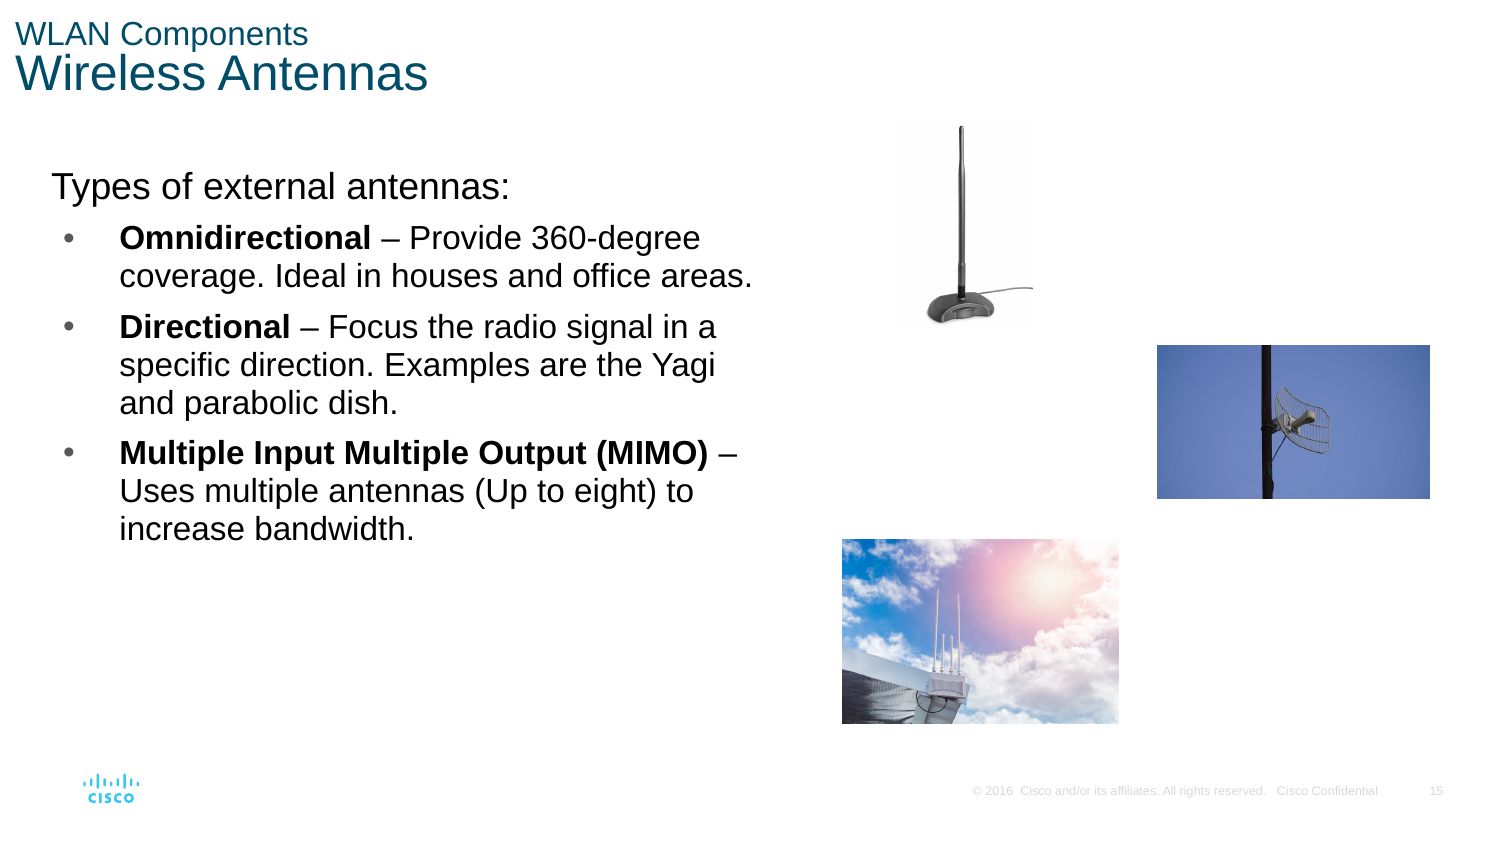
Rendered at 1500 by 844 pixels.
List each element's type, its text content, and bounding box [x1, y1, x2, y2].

title WLAN Components Wireless Antennas [0, 0, 1369, 121]
picture [841, 539, 1119, 724]
picture [894, 119, 1033, 327]
picture [1157, 345, 1430, 499]
list Types of external antennas: Omnidirectional – Provide 360-degree coverage. Ideal in houses and office areas. Directional – Focus the radio signal in a specific direction. Examples are the Yagi and parabolic dish. Multiple Input Multiple Output (MIMO) – Uses multiple antennas (Up to eight) to increase bandwidth. [36, 154, 771, 790]
